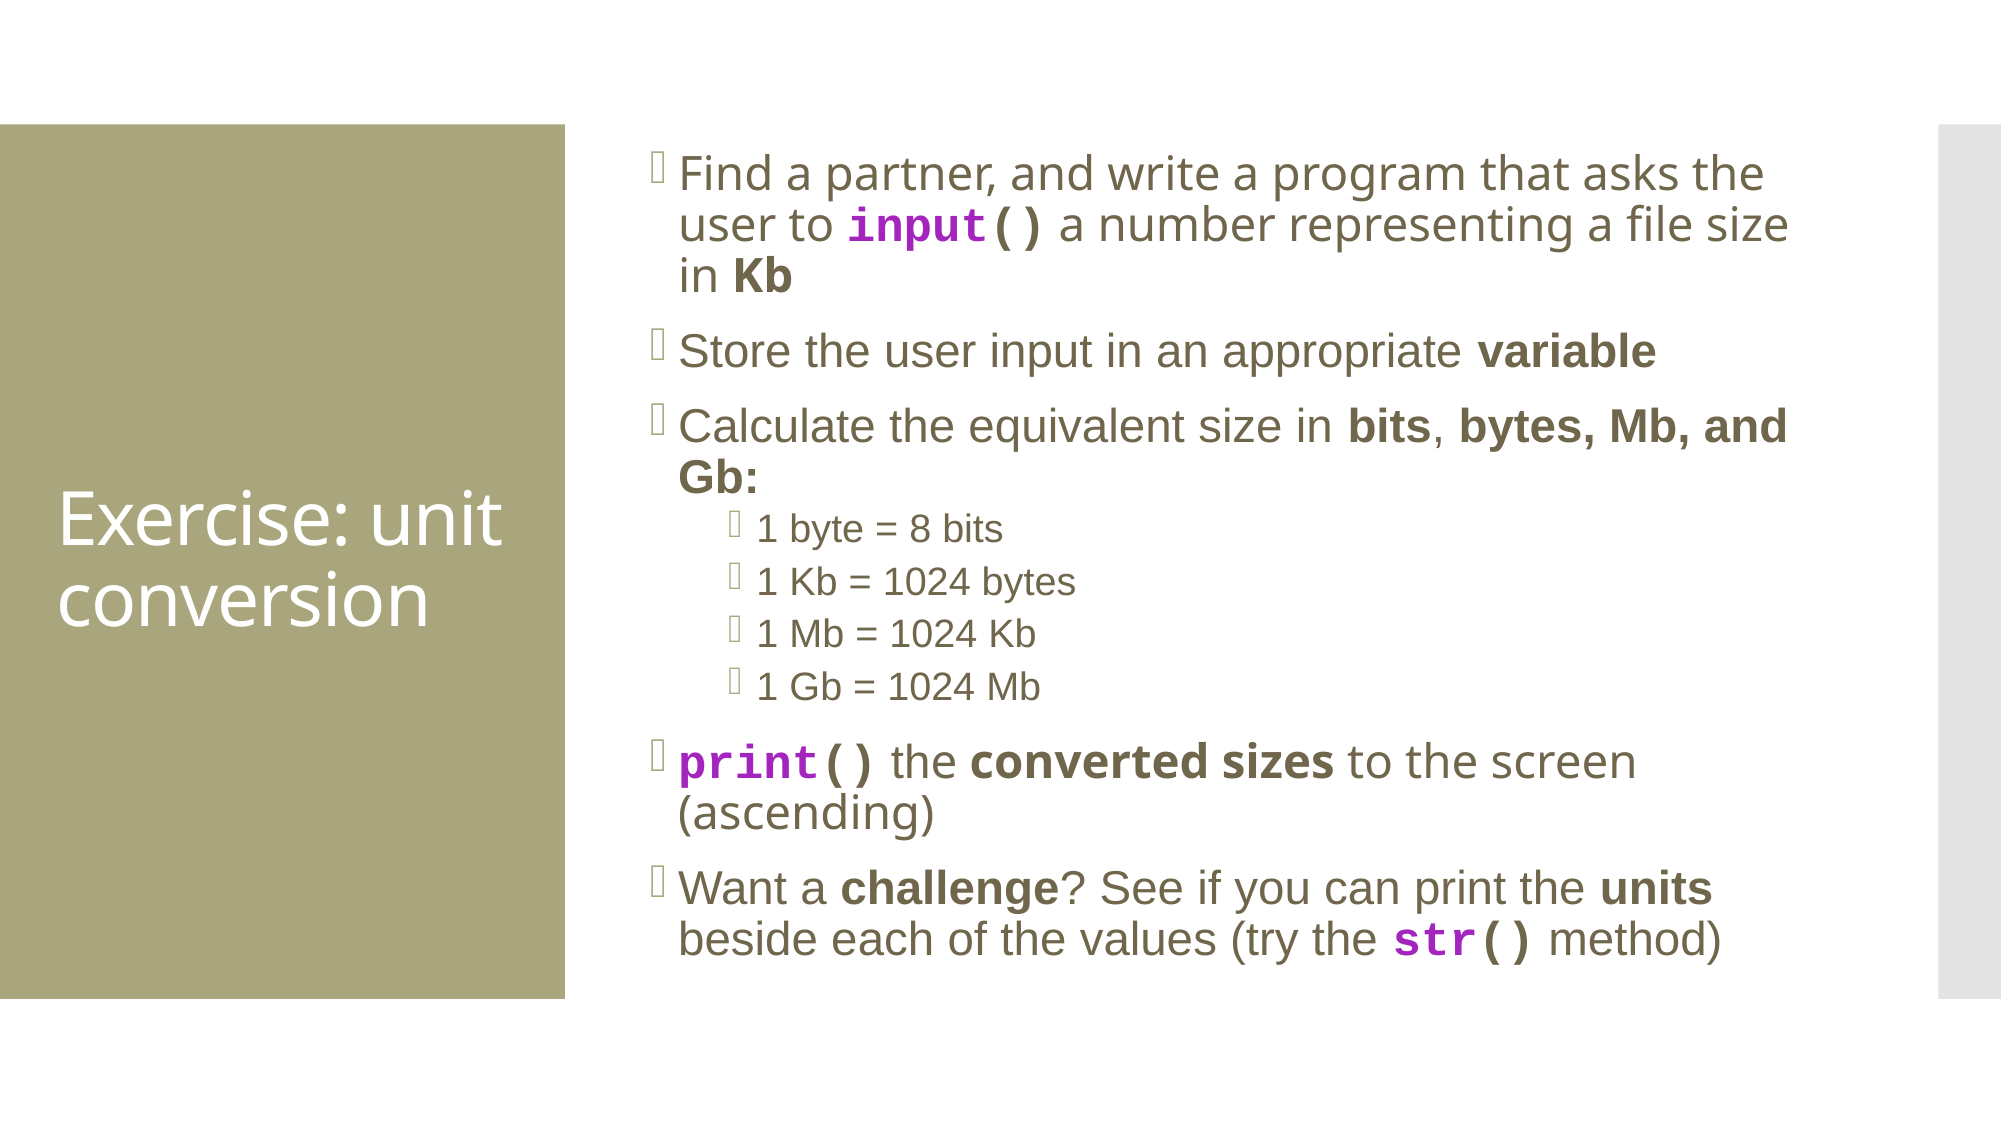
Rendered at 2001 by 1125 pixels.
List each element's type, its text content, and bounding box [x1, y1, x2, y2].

title Exercise: unit conversion [41, 184, 525, 940]
list Find a partner, and write a program that asks the user to input() a number representing a file size in Kb Store the user input in an appropriate variable Calculate the equivalent size in bits, bytes, Mb, and Gb: 1 byte = 8 bits 1 Kb = 1024 bytes 1 Mb = 1024 Kb 1 Gb = 1024 Mb print() the converted sizes to the screen (ascending) Want a challenge? See if you can print the units beside each of the values (try the str() method) [634, 141, 1835, 982]
